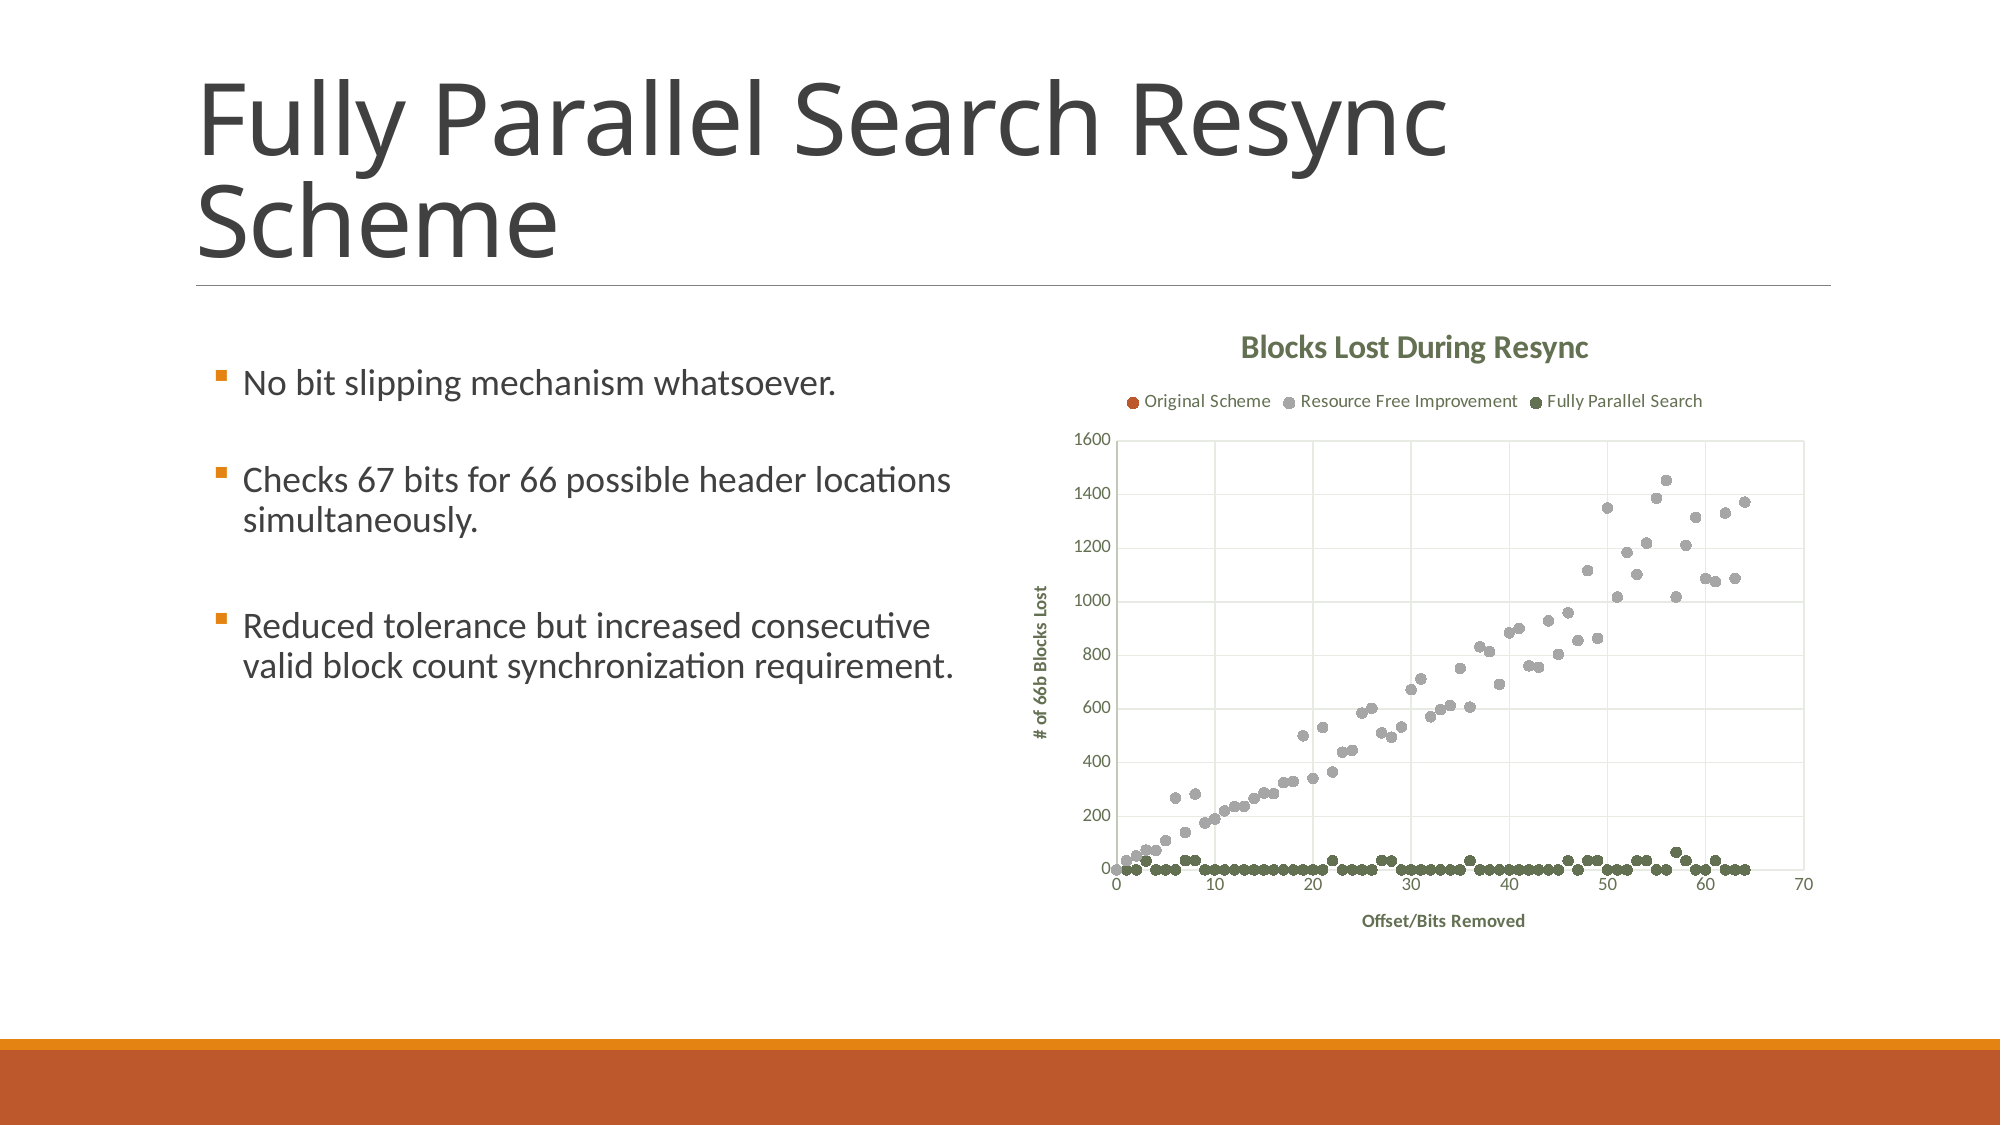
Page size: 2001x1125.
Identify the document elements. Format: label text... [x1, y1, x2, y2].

title Fully Parallel Search Resync Scheme [180, 47, 1830, 285]
chart [999, 302, 1831, 964]
text_box No bit slipping mechanism whatsoever. Checks 67 bits for 66 possible header locations simultaneously. Reduced tolerance but increased consecutive valid block count synchronization requirement. [180, 302, 998, 963]
